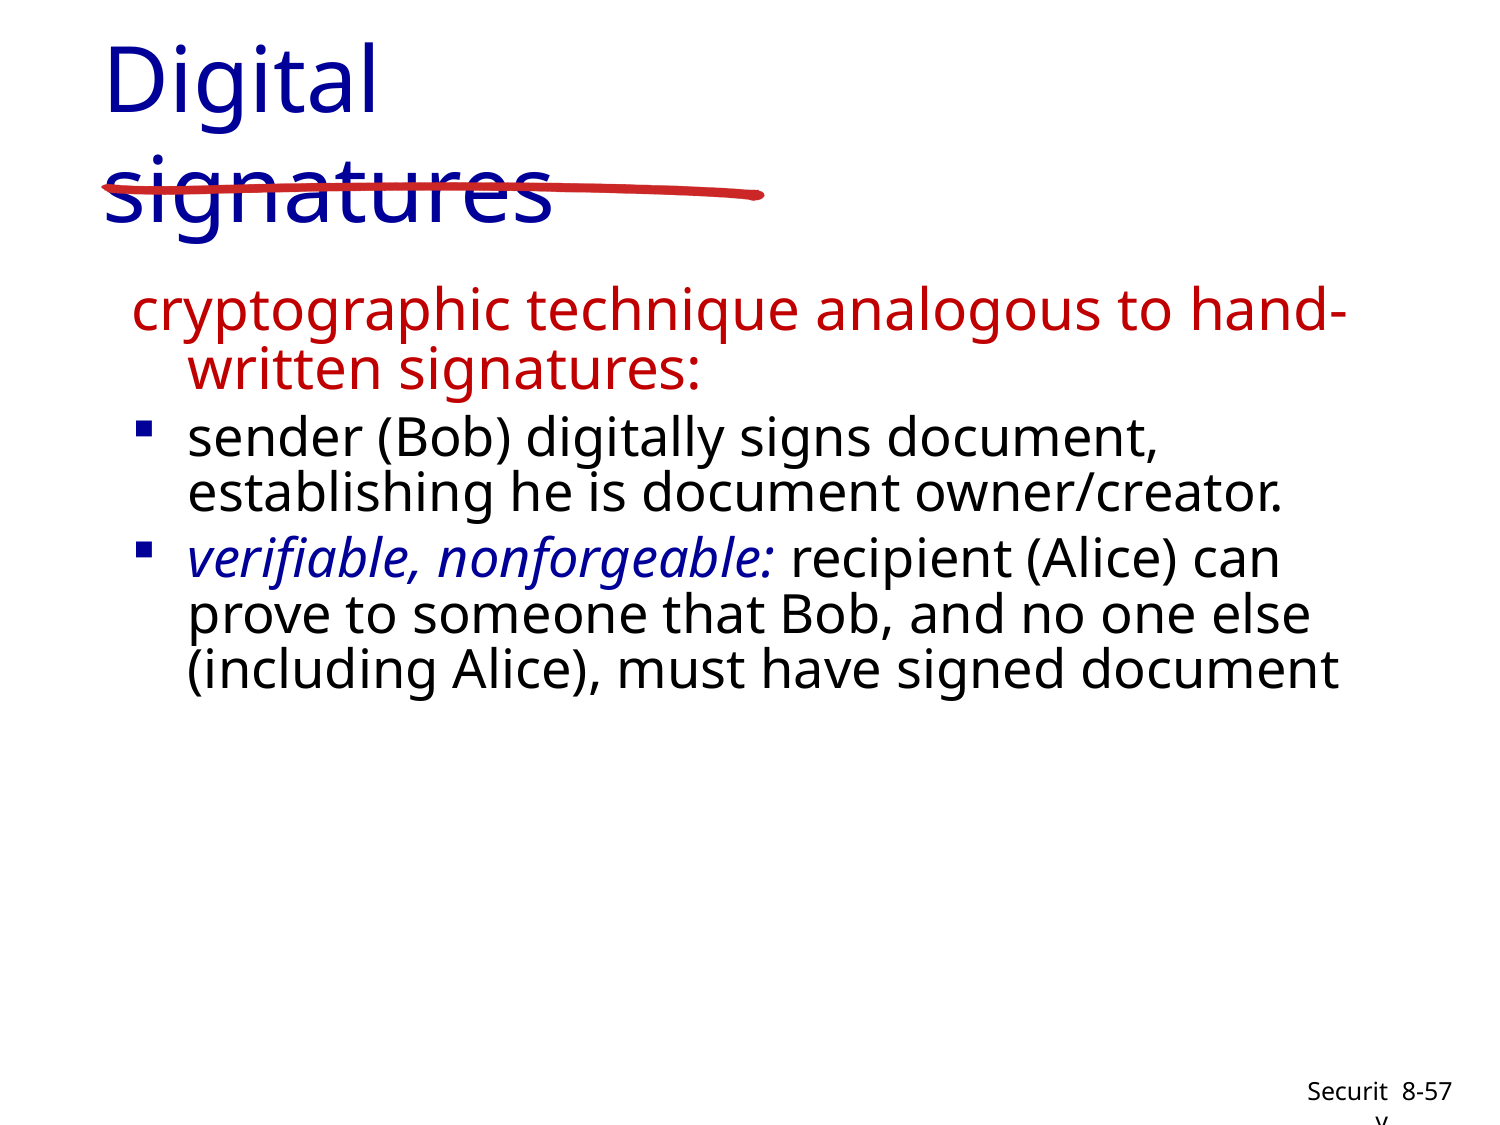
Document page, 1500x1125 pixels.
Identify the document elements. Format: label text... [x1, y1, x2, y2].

title Digital signatures [87, 37, 840, 225]
list cryptographic technique analogous to hand-written signatures: sender (Bob) digitally signs document, establishing he is document owner/creator. verifiable, nonforgeable: recipient (Alice) can prove to someone that Bob, and no one else (including Alice), must have signed document [116, 275, 1382, 1038]
text_box 8-57 [1387, 1068, 1500, 1113]
picture [97, 177, 774, 206]
footer Security [1284, 1067, 1403, 1110]
